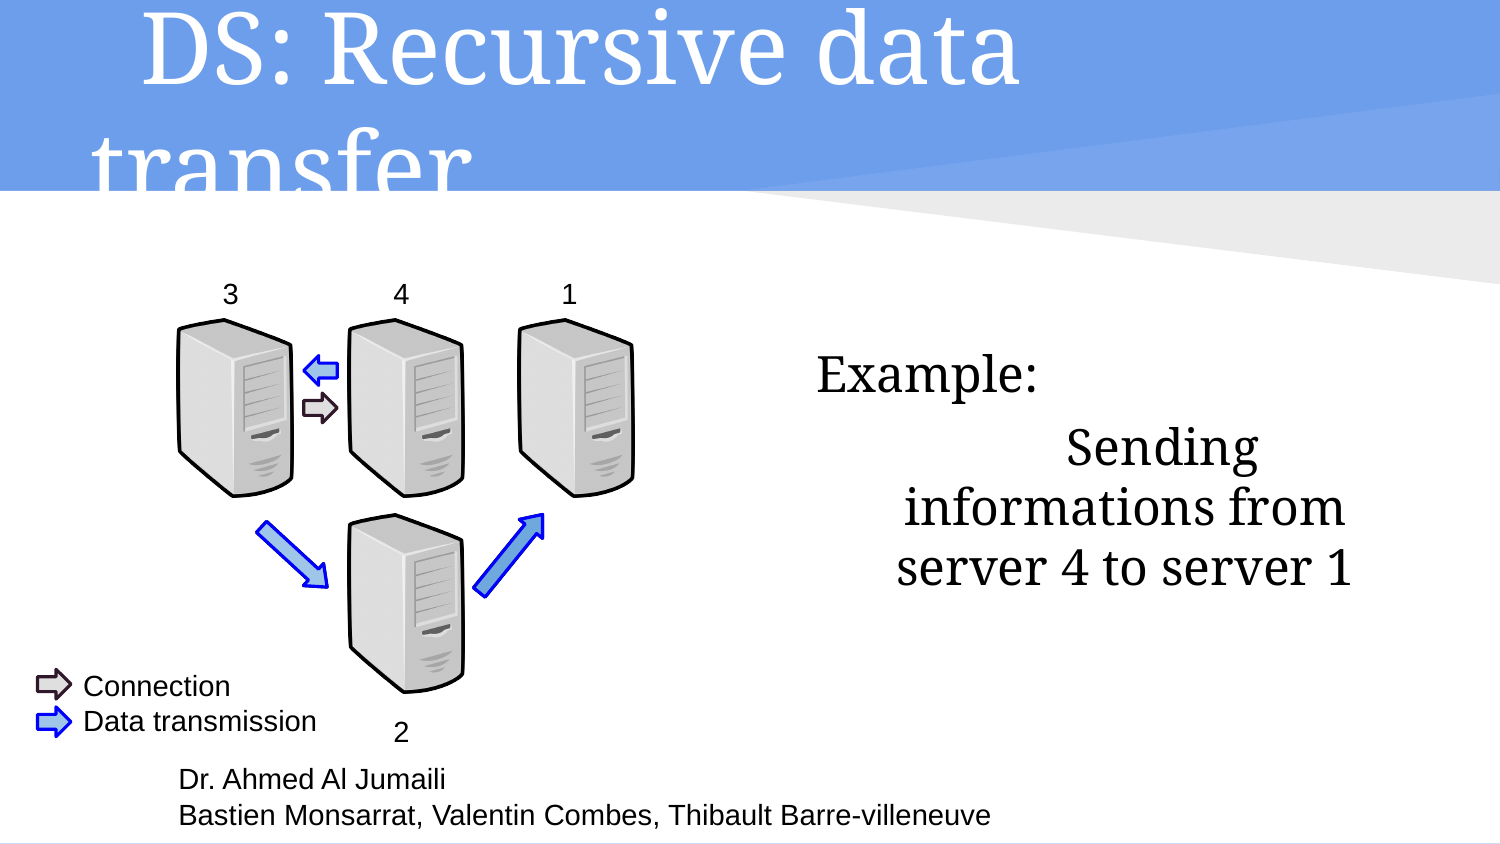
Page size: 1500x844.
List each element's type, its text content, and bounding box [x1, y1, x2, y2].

text_box 1 [546, 260, 602, 316]
text_box 4 [378, 260, 434, 316]
text_box [303, 355, 338, 386]
text_box [303, 393, 338, 423]
picture [347, 513, 465, 694]
picture [517, 317, 635, 498]
text_box 2 [378, 702, 434, 757]
text_box Connection Data transmission [68, 651, 346, 727]
text_box [37, 669, 68, 700]
text_box [256, 521, 328, 588]
title DS: Recursive data transfer [75, 33, 1425, 175]
text_box [473, 514, 543, 598]
list Example: Sending informations from server 4 to server 1 [769, 243, 1425, 695]
text_box 3 [207, 260, 263, 316]
picture [176, 317, 294, 498]
picture [347, 317, 465, 498]
text_box [37, 706, 68, 737]
